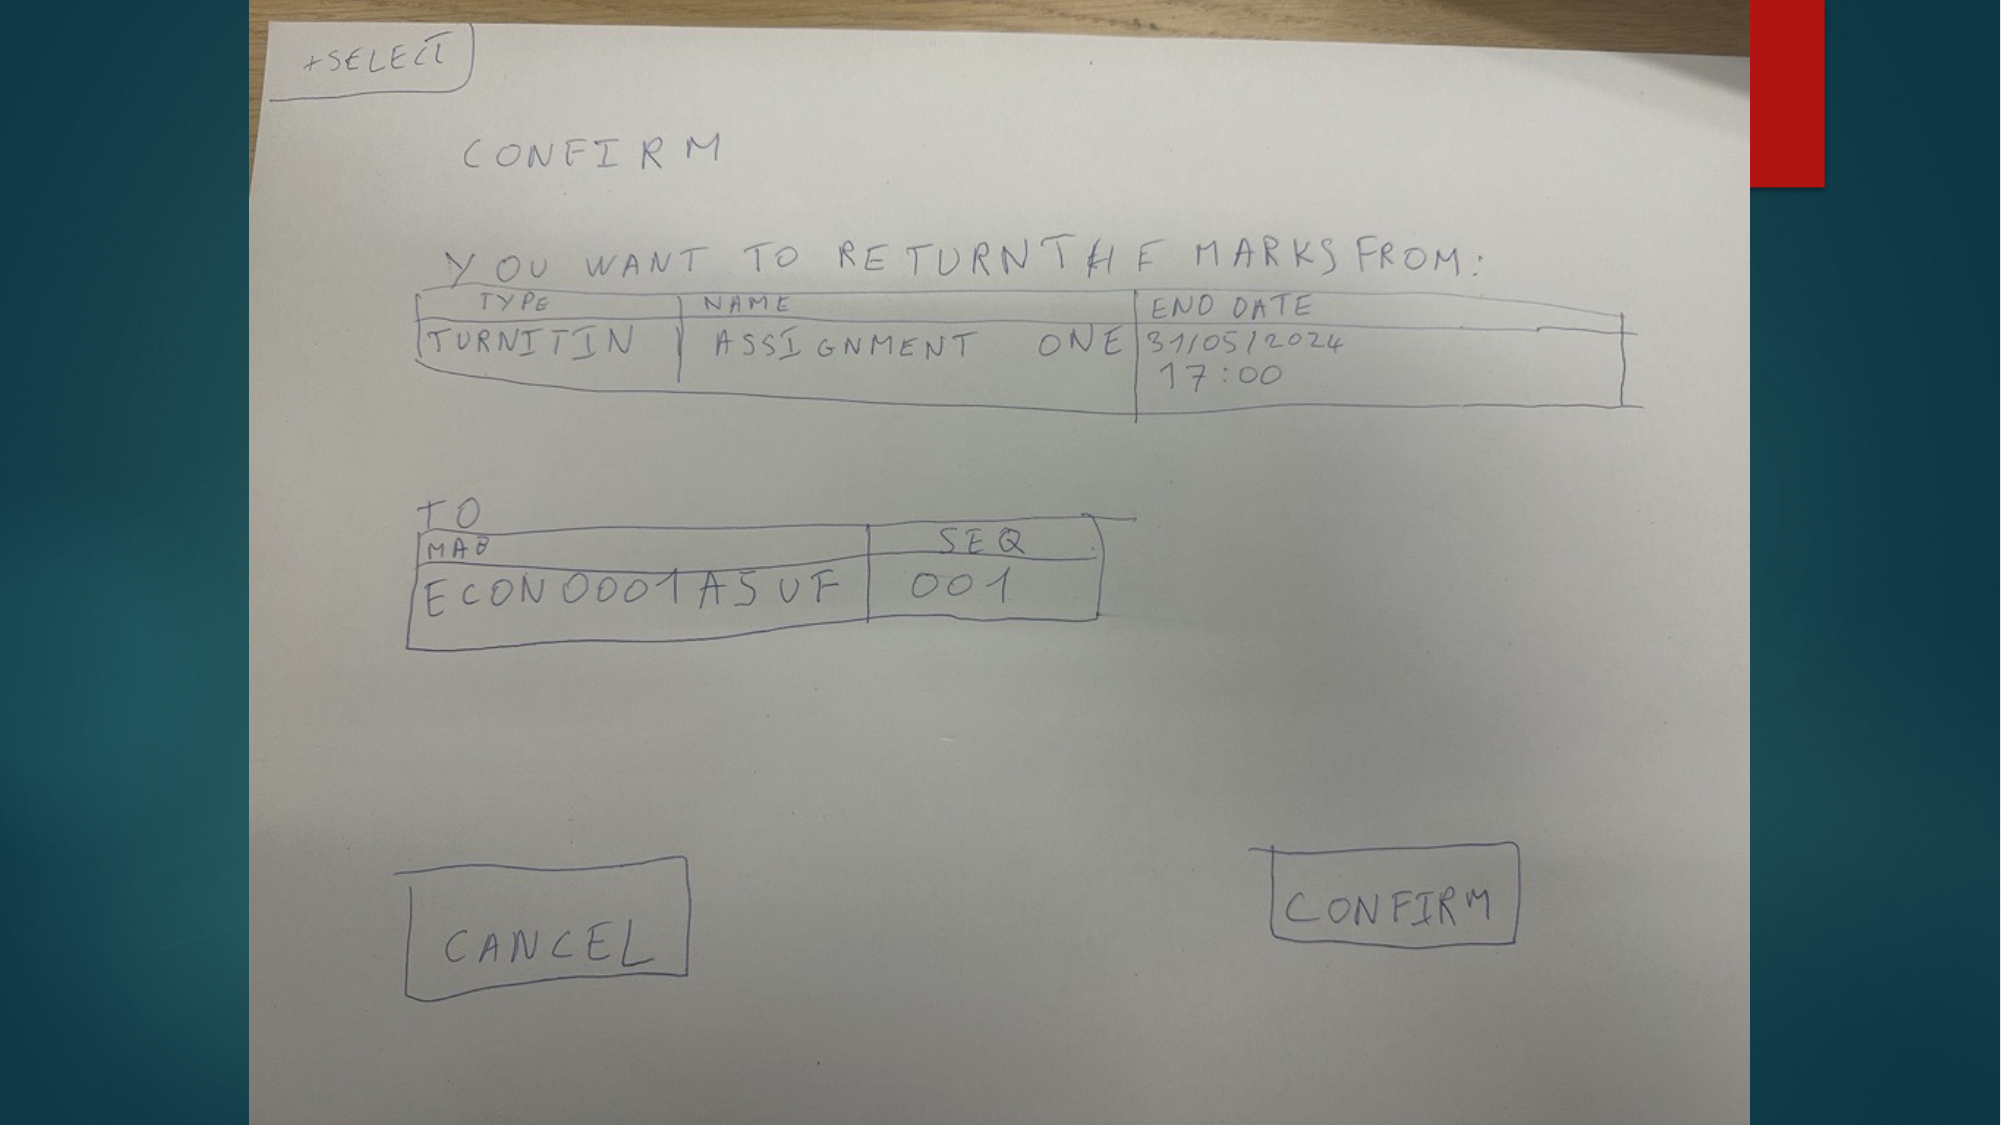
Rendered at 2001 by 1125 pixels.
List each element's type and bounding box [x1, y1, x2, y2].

picture [0, 0, 1751, 1125]
